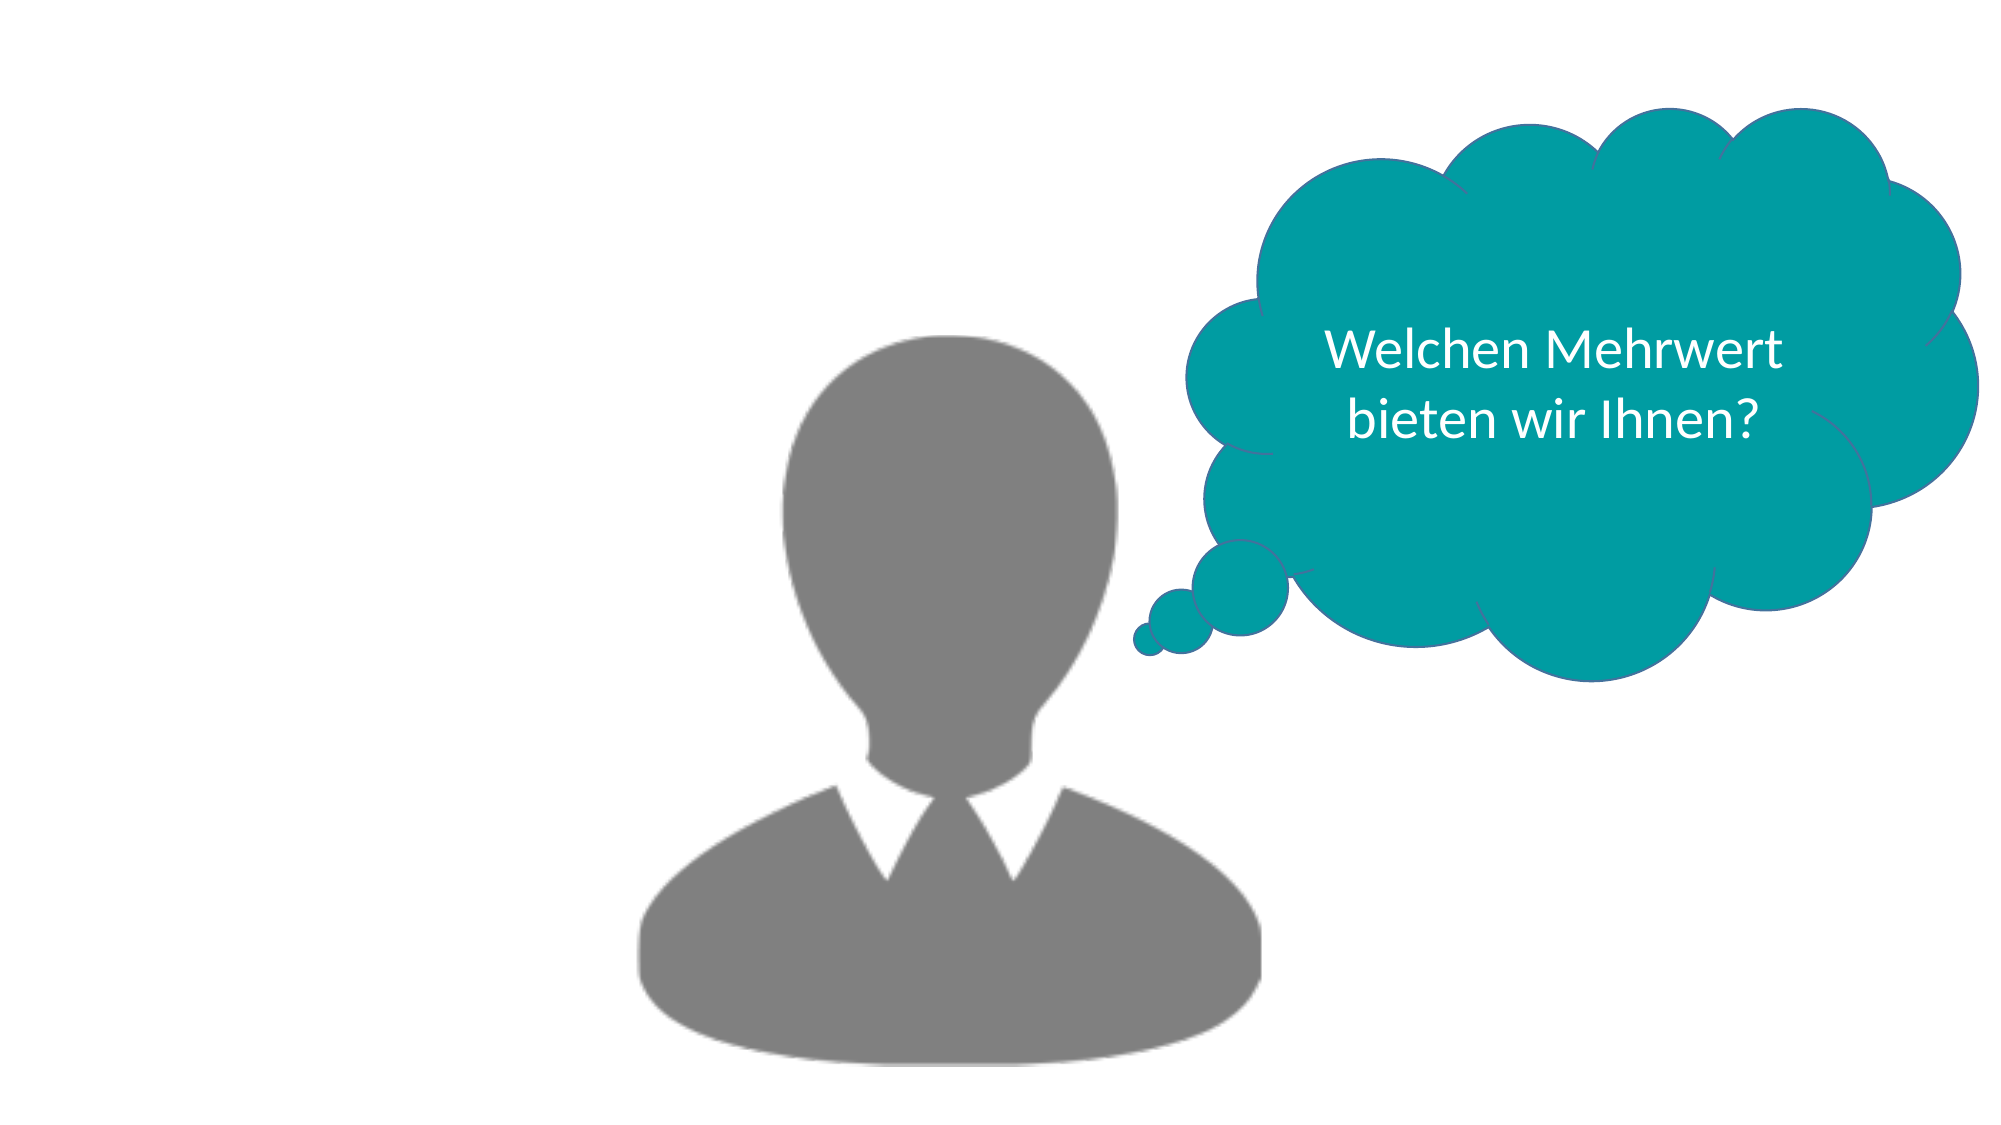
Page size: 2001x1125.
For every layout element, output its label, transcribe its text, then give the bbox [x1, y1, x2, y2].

picture [584, 335, 1316, 1067]
text_box Welchen Mehrwert bieten wir Ihnen? [1197, 107, 1980, 683]
